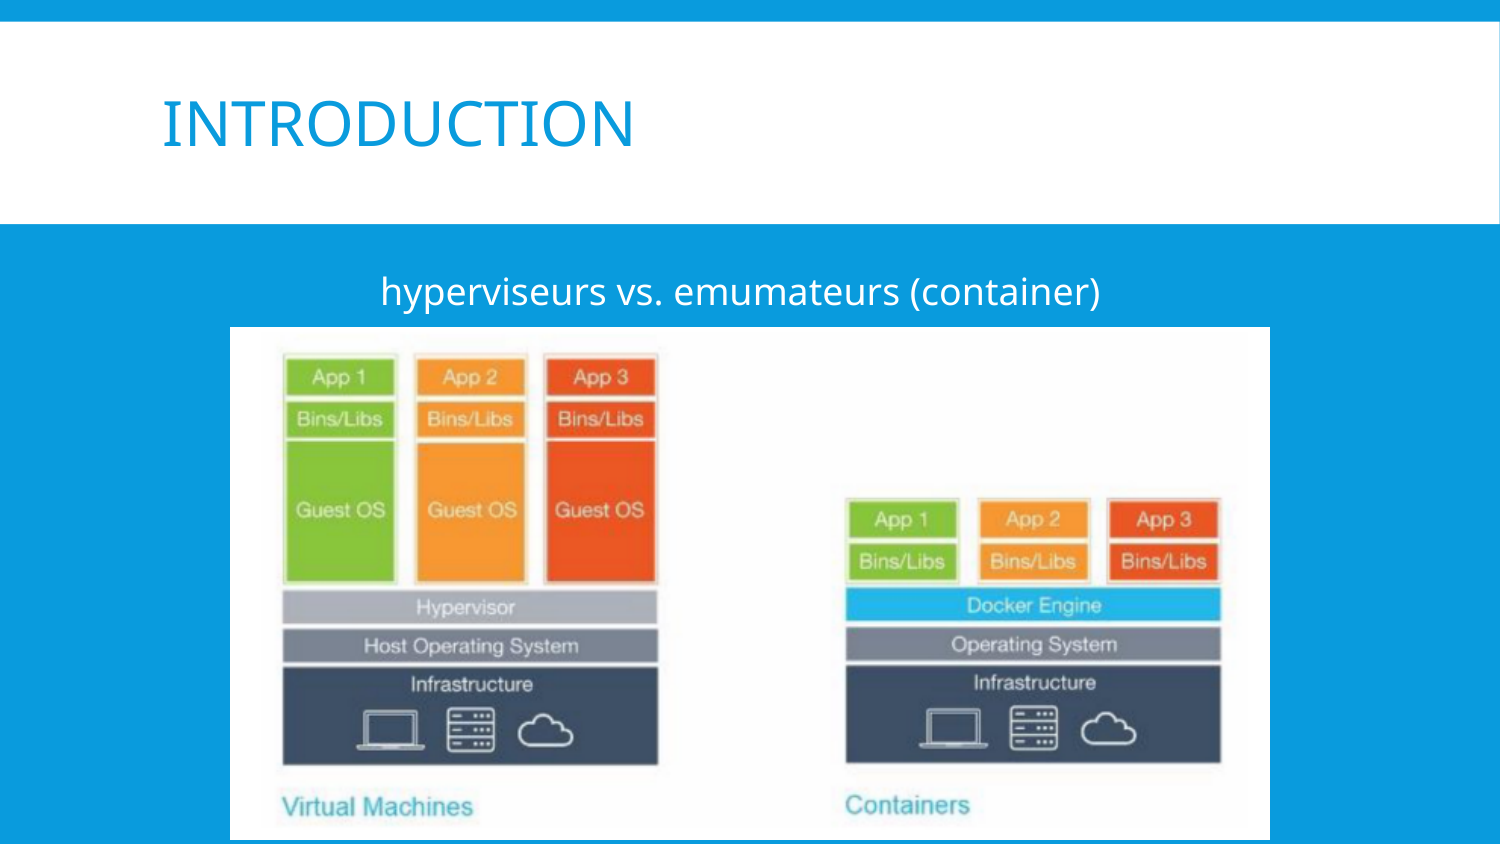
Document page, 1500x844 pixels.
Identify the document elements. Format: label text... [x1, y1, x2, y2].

picture [231, 328, 1269, 839]
title Introduction [147, 34, 1352, 221]
list hyperviseurs vs. emumateurs (container) [129, 264, 1353, 687]
